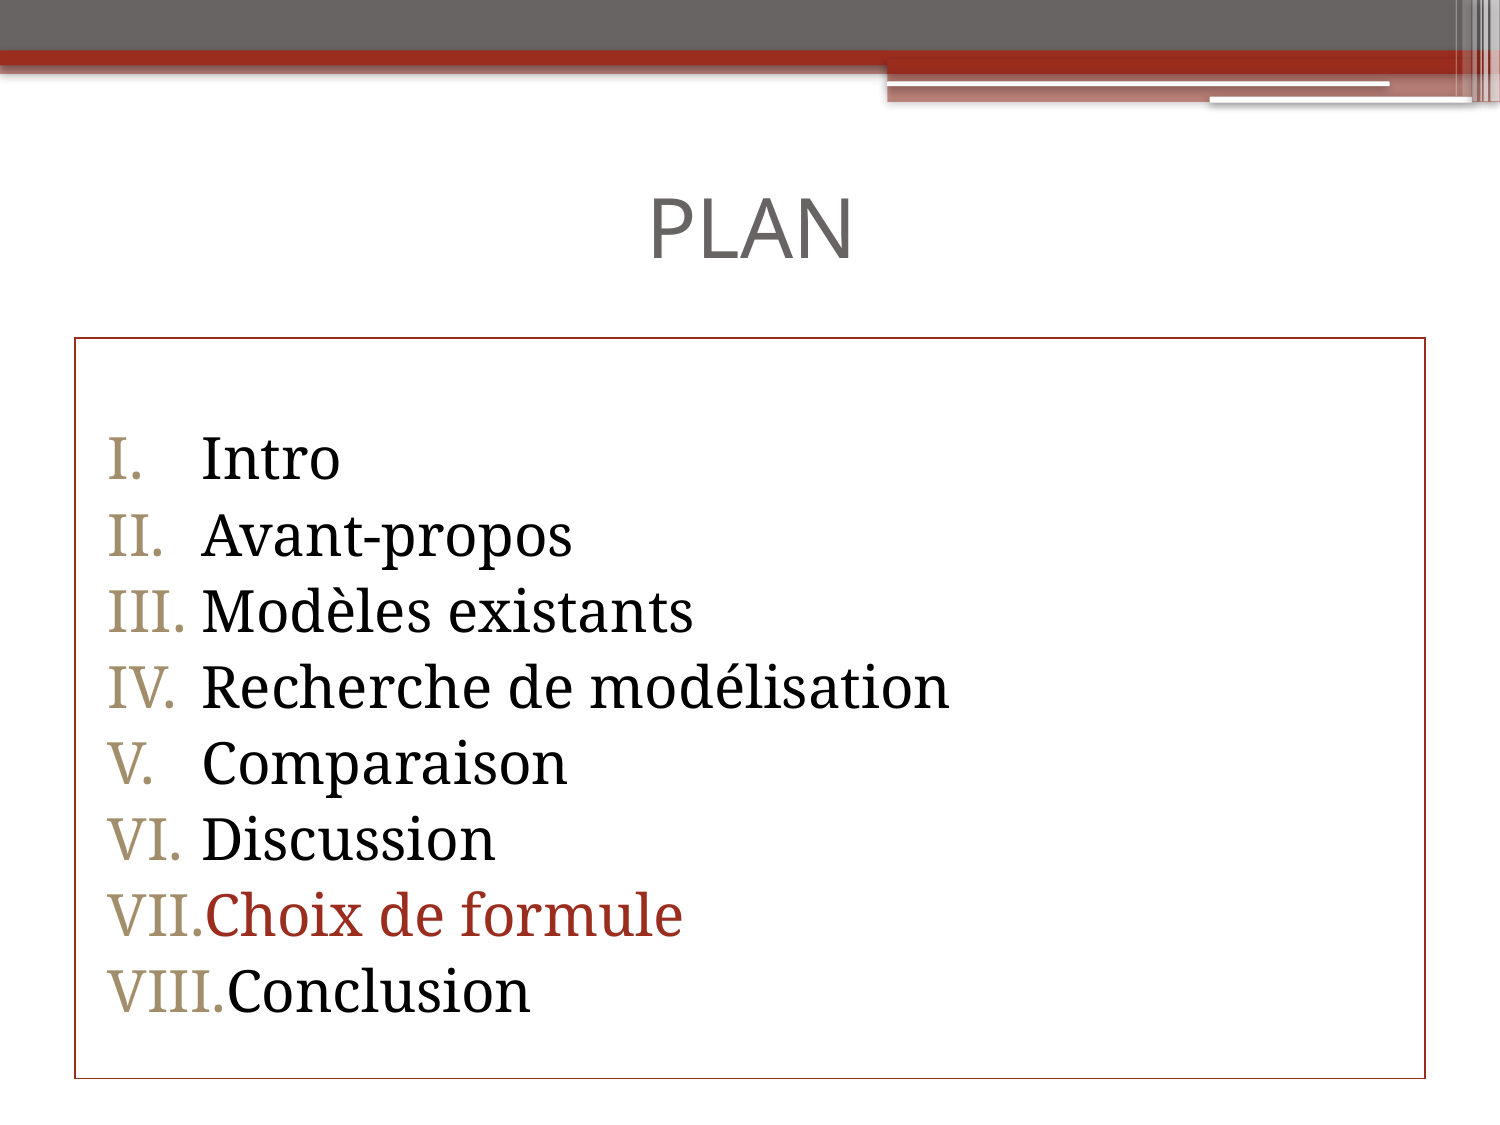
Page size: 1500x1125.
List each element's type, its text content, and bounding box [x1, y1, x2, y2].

list Intro Avant-propos Modèles existants Recherche de modélisation Comparaison Discussion Choix de formule Conclusion [74, 337, 1426, 1079]
title PLAN [76, 136, 1428, 313]
